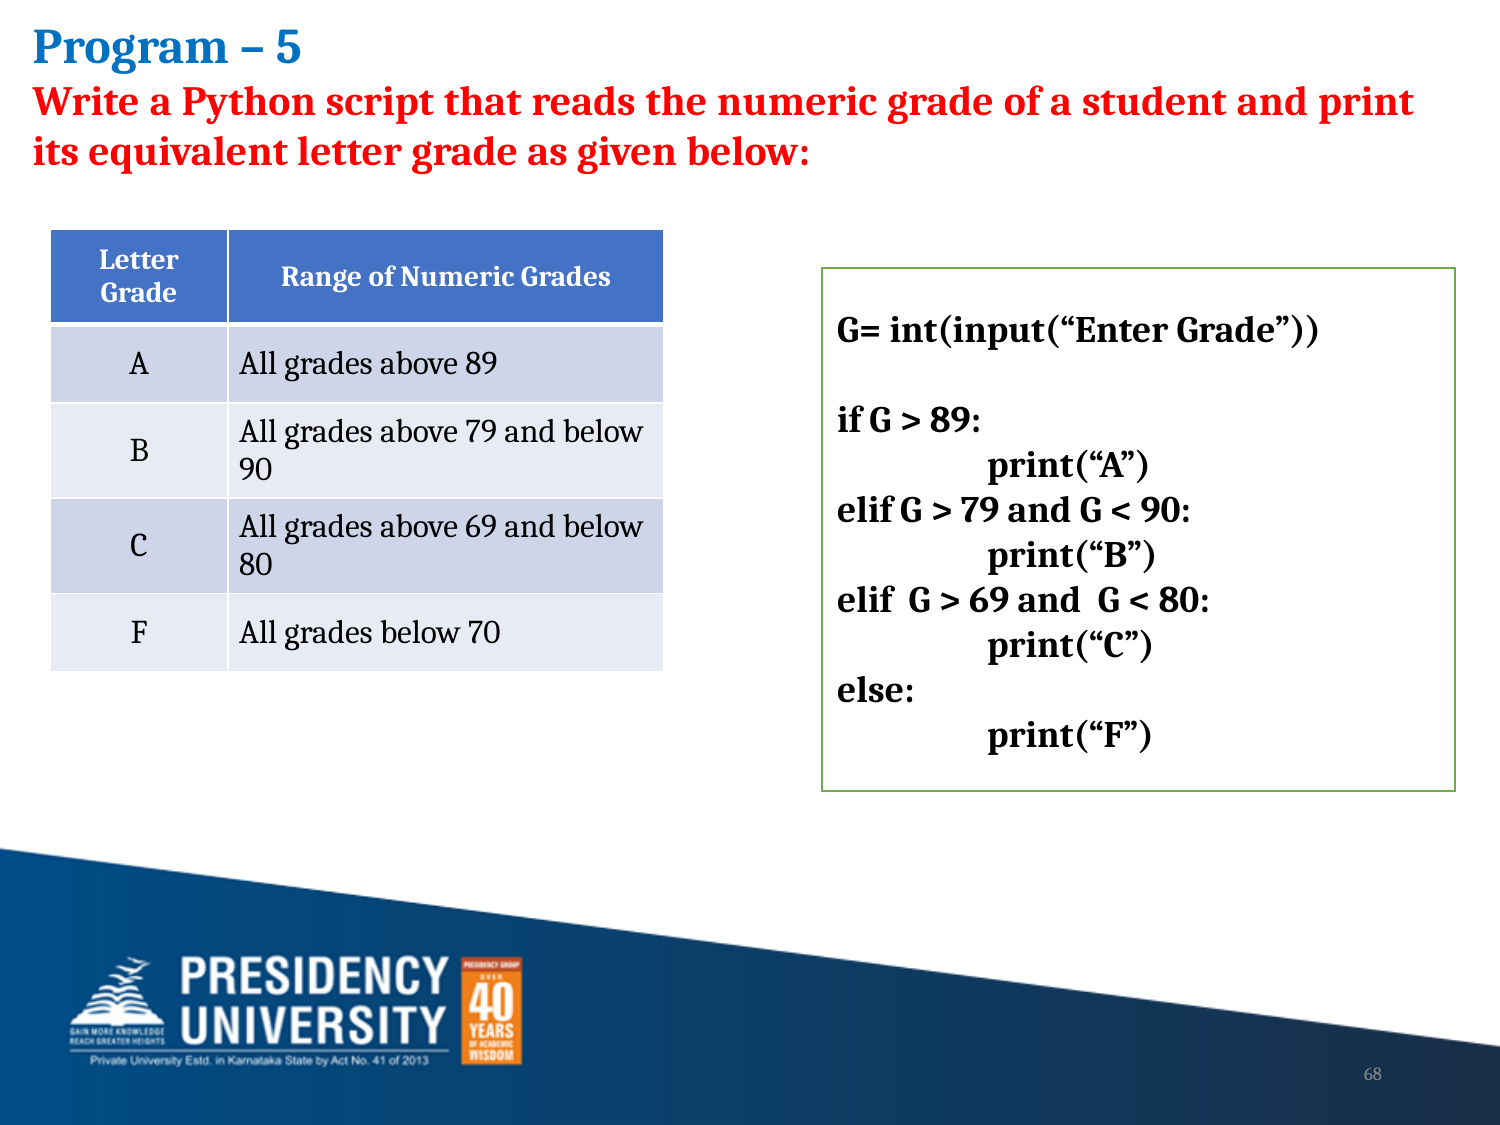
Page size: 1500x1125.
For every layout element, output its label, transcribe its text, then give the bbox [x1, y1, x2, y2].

picture [0, 845, 1500, 1125]
slide_number 68 [1059, 1042, 1397, 1103]
text_box G= int(input(“Enter Grade”)) if G > 89: print(“A”) elif G > 79 and G < 90: print(“B”) elif G > 69 and G < 80: print(“C”) else: print(“F”) [821, 267, 1456, 792]
table_cell All grades above 69 and below 80 [229, 499, 663, 593]
table_cell All grades above 79 and below 90 [229, 404, 663, 497]
table_header Letter Grade [51, 230, 227, 322]
table_cell F [51, 594, 227, 671]
table_cell All grades above 89 [229, 327, 663, 402]
text_box Program – 5 Write a Python script that reads the numeric grade of a student and print its equivalent letter grade as given below: [17, 6, 1430, 182]
table_header Range of Numeric Grades [229, 230, 663, 322]
table_cell A [51, 327, 227, 402]
table_cell All grades below 70 [229, 594, 663, 671]
table_cell C [51, 499, 227, 593]
table_cell B [51, 404, 227, 497]
